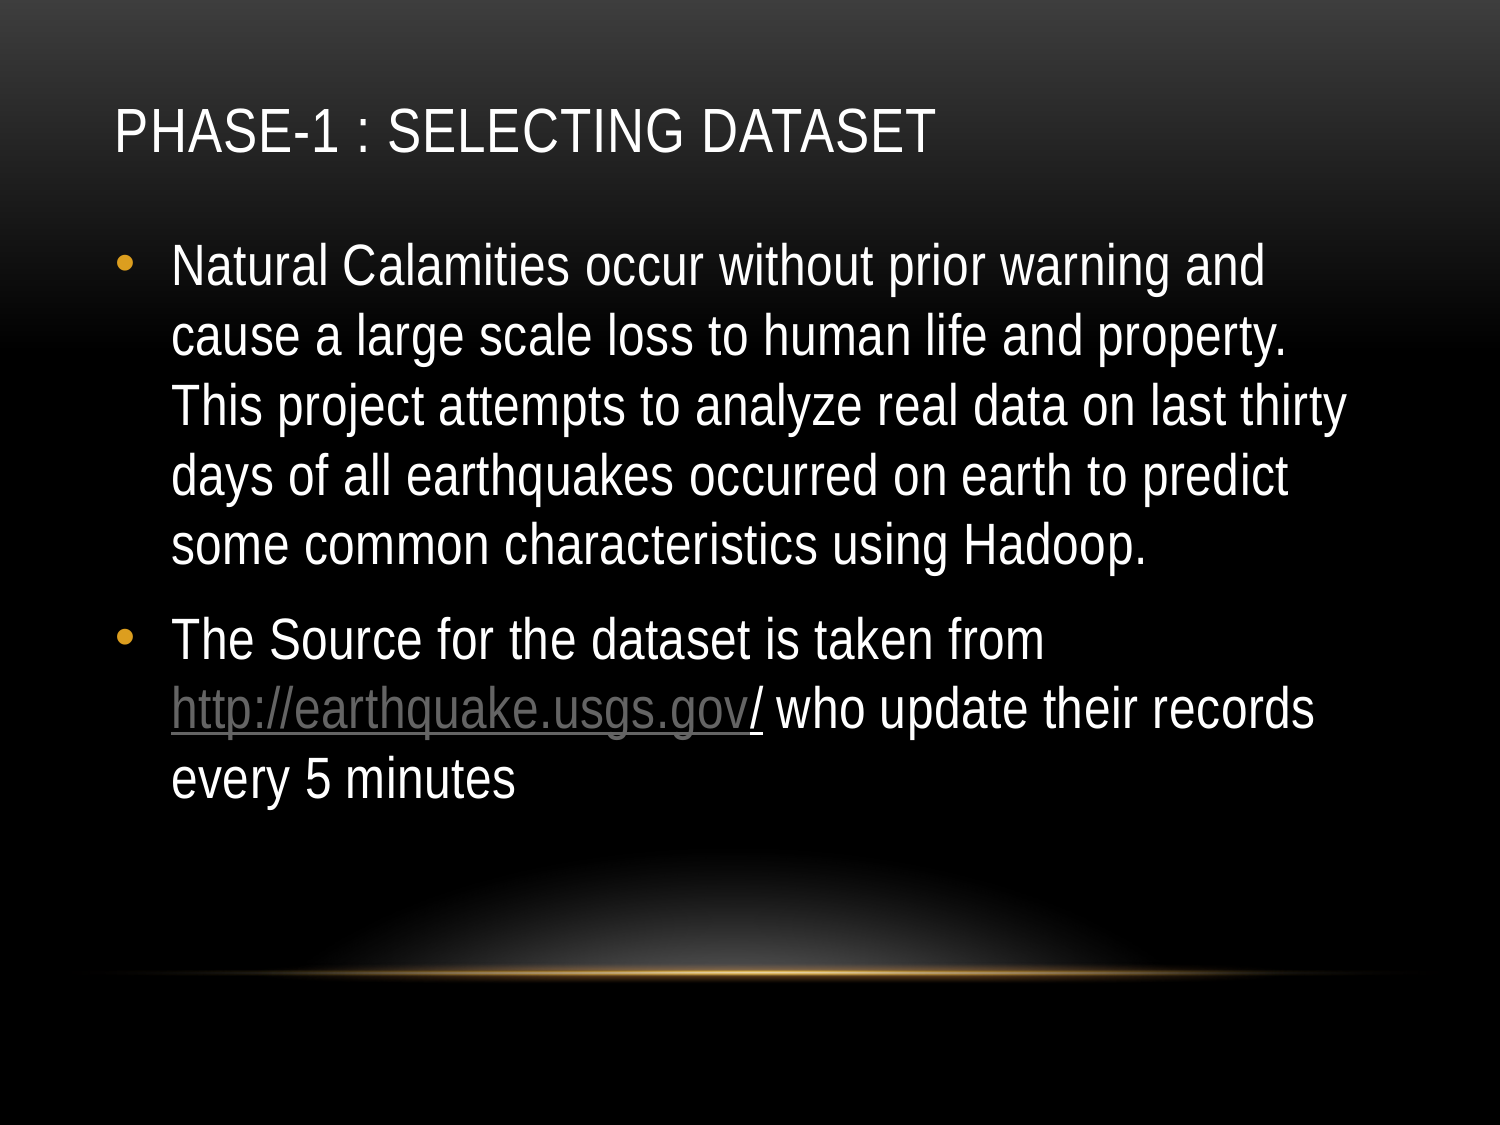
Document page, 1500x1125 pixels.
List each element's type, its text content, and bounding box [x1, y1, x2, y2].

picture [0, 0, 1500, 1125]
list Natural Calamities occur without prior warning and cause a large scale loss to human life and property. This project attempts to analyze real data on last thirty days of all earthquakes occurred on earth to predict some common characteristics using Hadoop. The Source for the dataset is taken from http://earthquake.usgs.gov/ who update their records every 5 minutes [99, 219, 1400, 938]
title Phase-1 : Selecting dataset [99, 45, 1400, 173]
